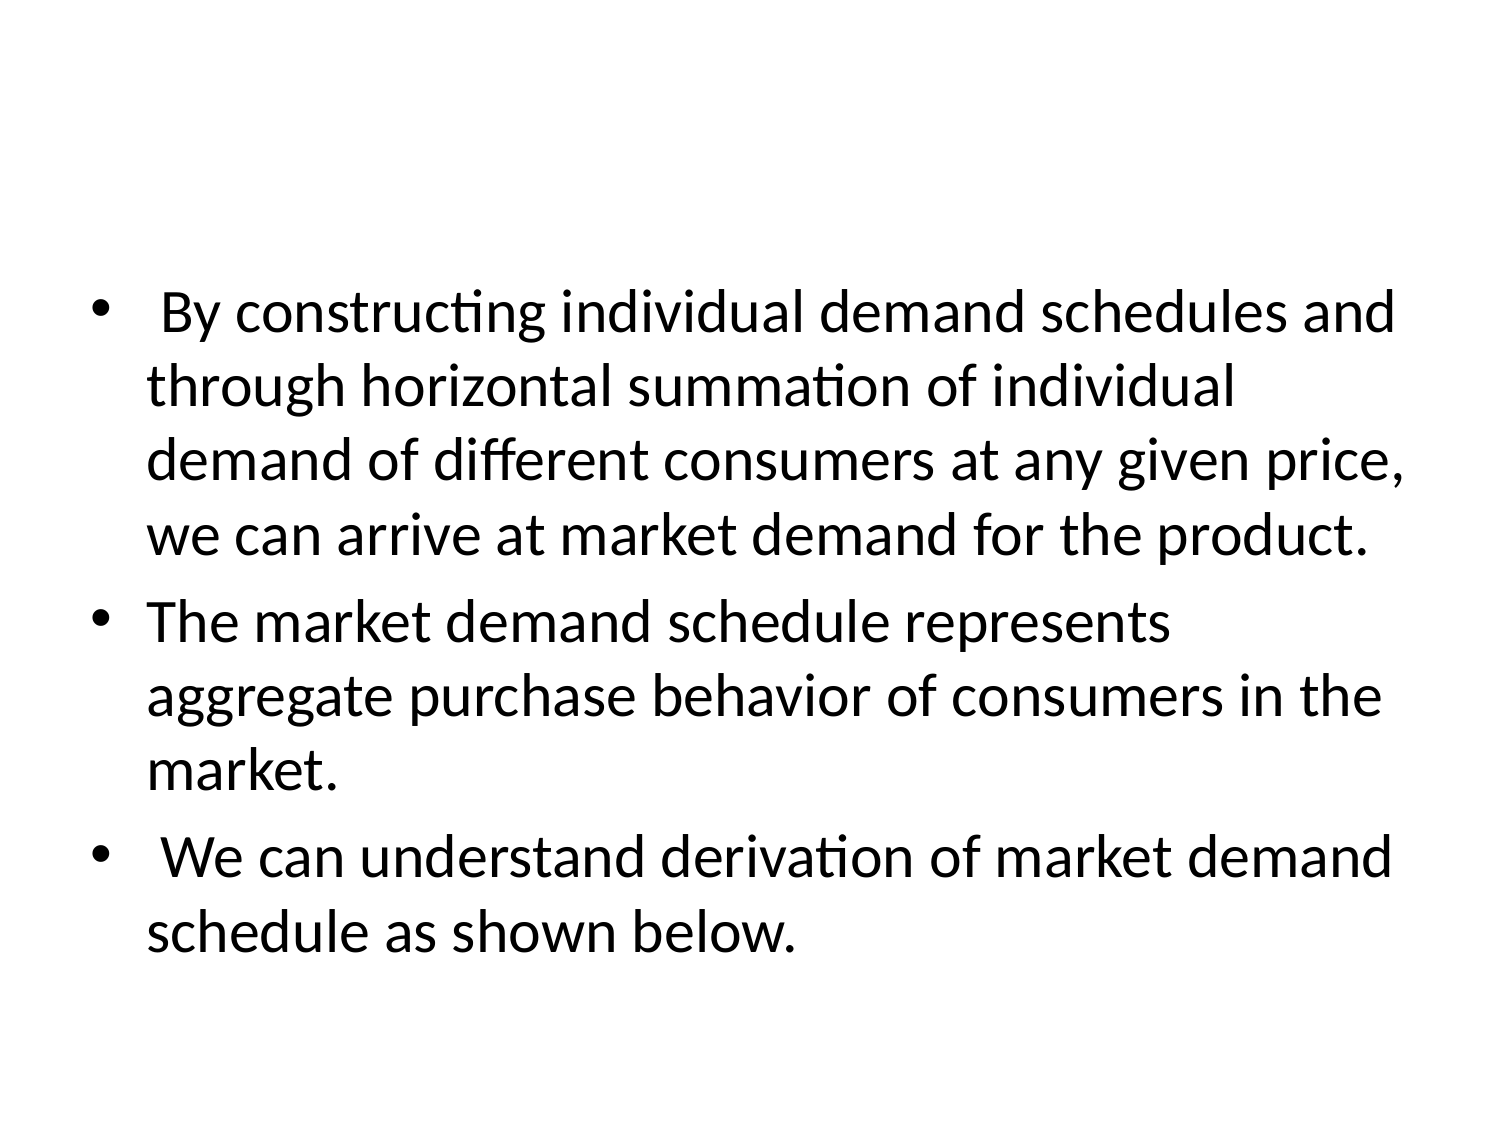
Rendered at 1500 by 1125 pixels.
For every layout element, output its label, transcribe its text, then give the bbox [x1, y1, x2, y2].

list By constructing individual demand schedules and through horizontal summation of individual demand of different consumers at any given price, we can arrive at market demand for the product. The market demand schedule represents aggregate purchase behavior of consumers in the market. We can understand derivation of market demand schedule as shown below. [75, 262, 1425, 1005]
